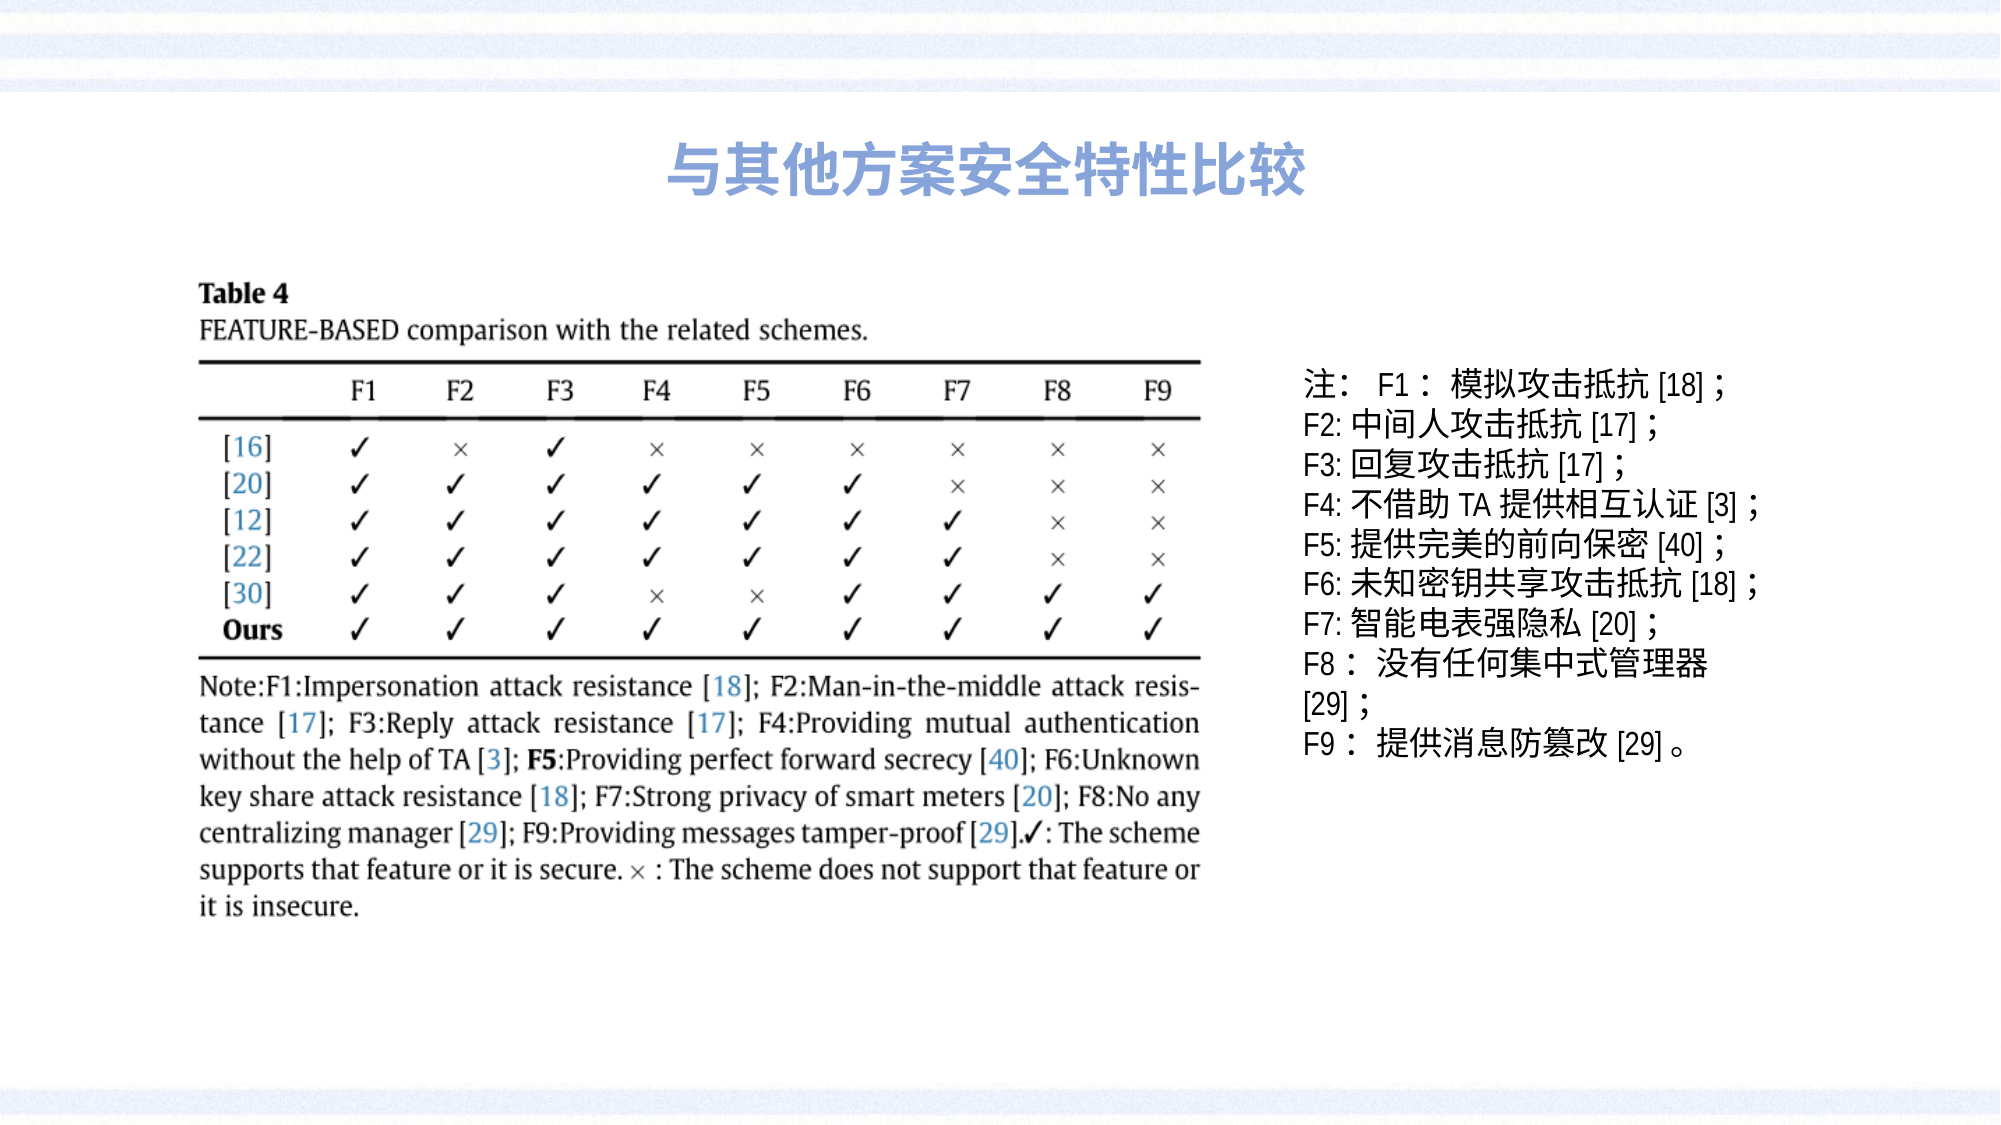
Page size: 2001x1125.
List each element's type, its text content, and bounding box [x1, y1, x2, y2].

title 与其他方案安全特性比较 [123, 133, 1849, 212]
text_box 注：F1：模拟攻击抵抗[18]； F2:中间人攻击抵抗[17]； F3:回复攻击抵抗[17]； F4:不借助TA提供相互认证[3]； F5:提供完美的前向保密[40]； F6:未知密钥共享攻击抵抗[18]； F7:智能电表强隐私[20]； F8：没有任何集中式管理器[29]； F9：提供消息防篡改[29]。 [1288, 355, 1818, 770]
picture [182, 260, 1223, 935]
picture [0, 0, 2001, 1125]
